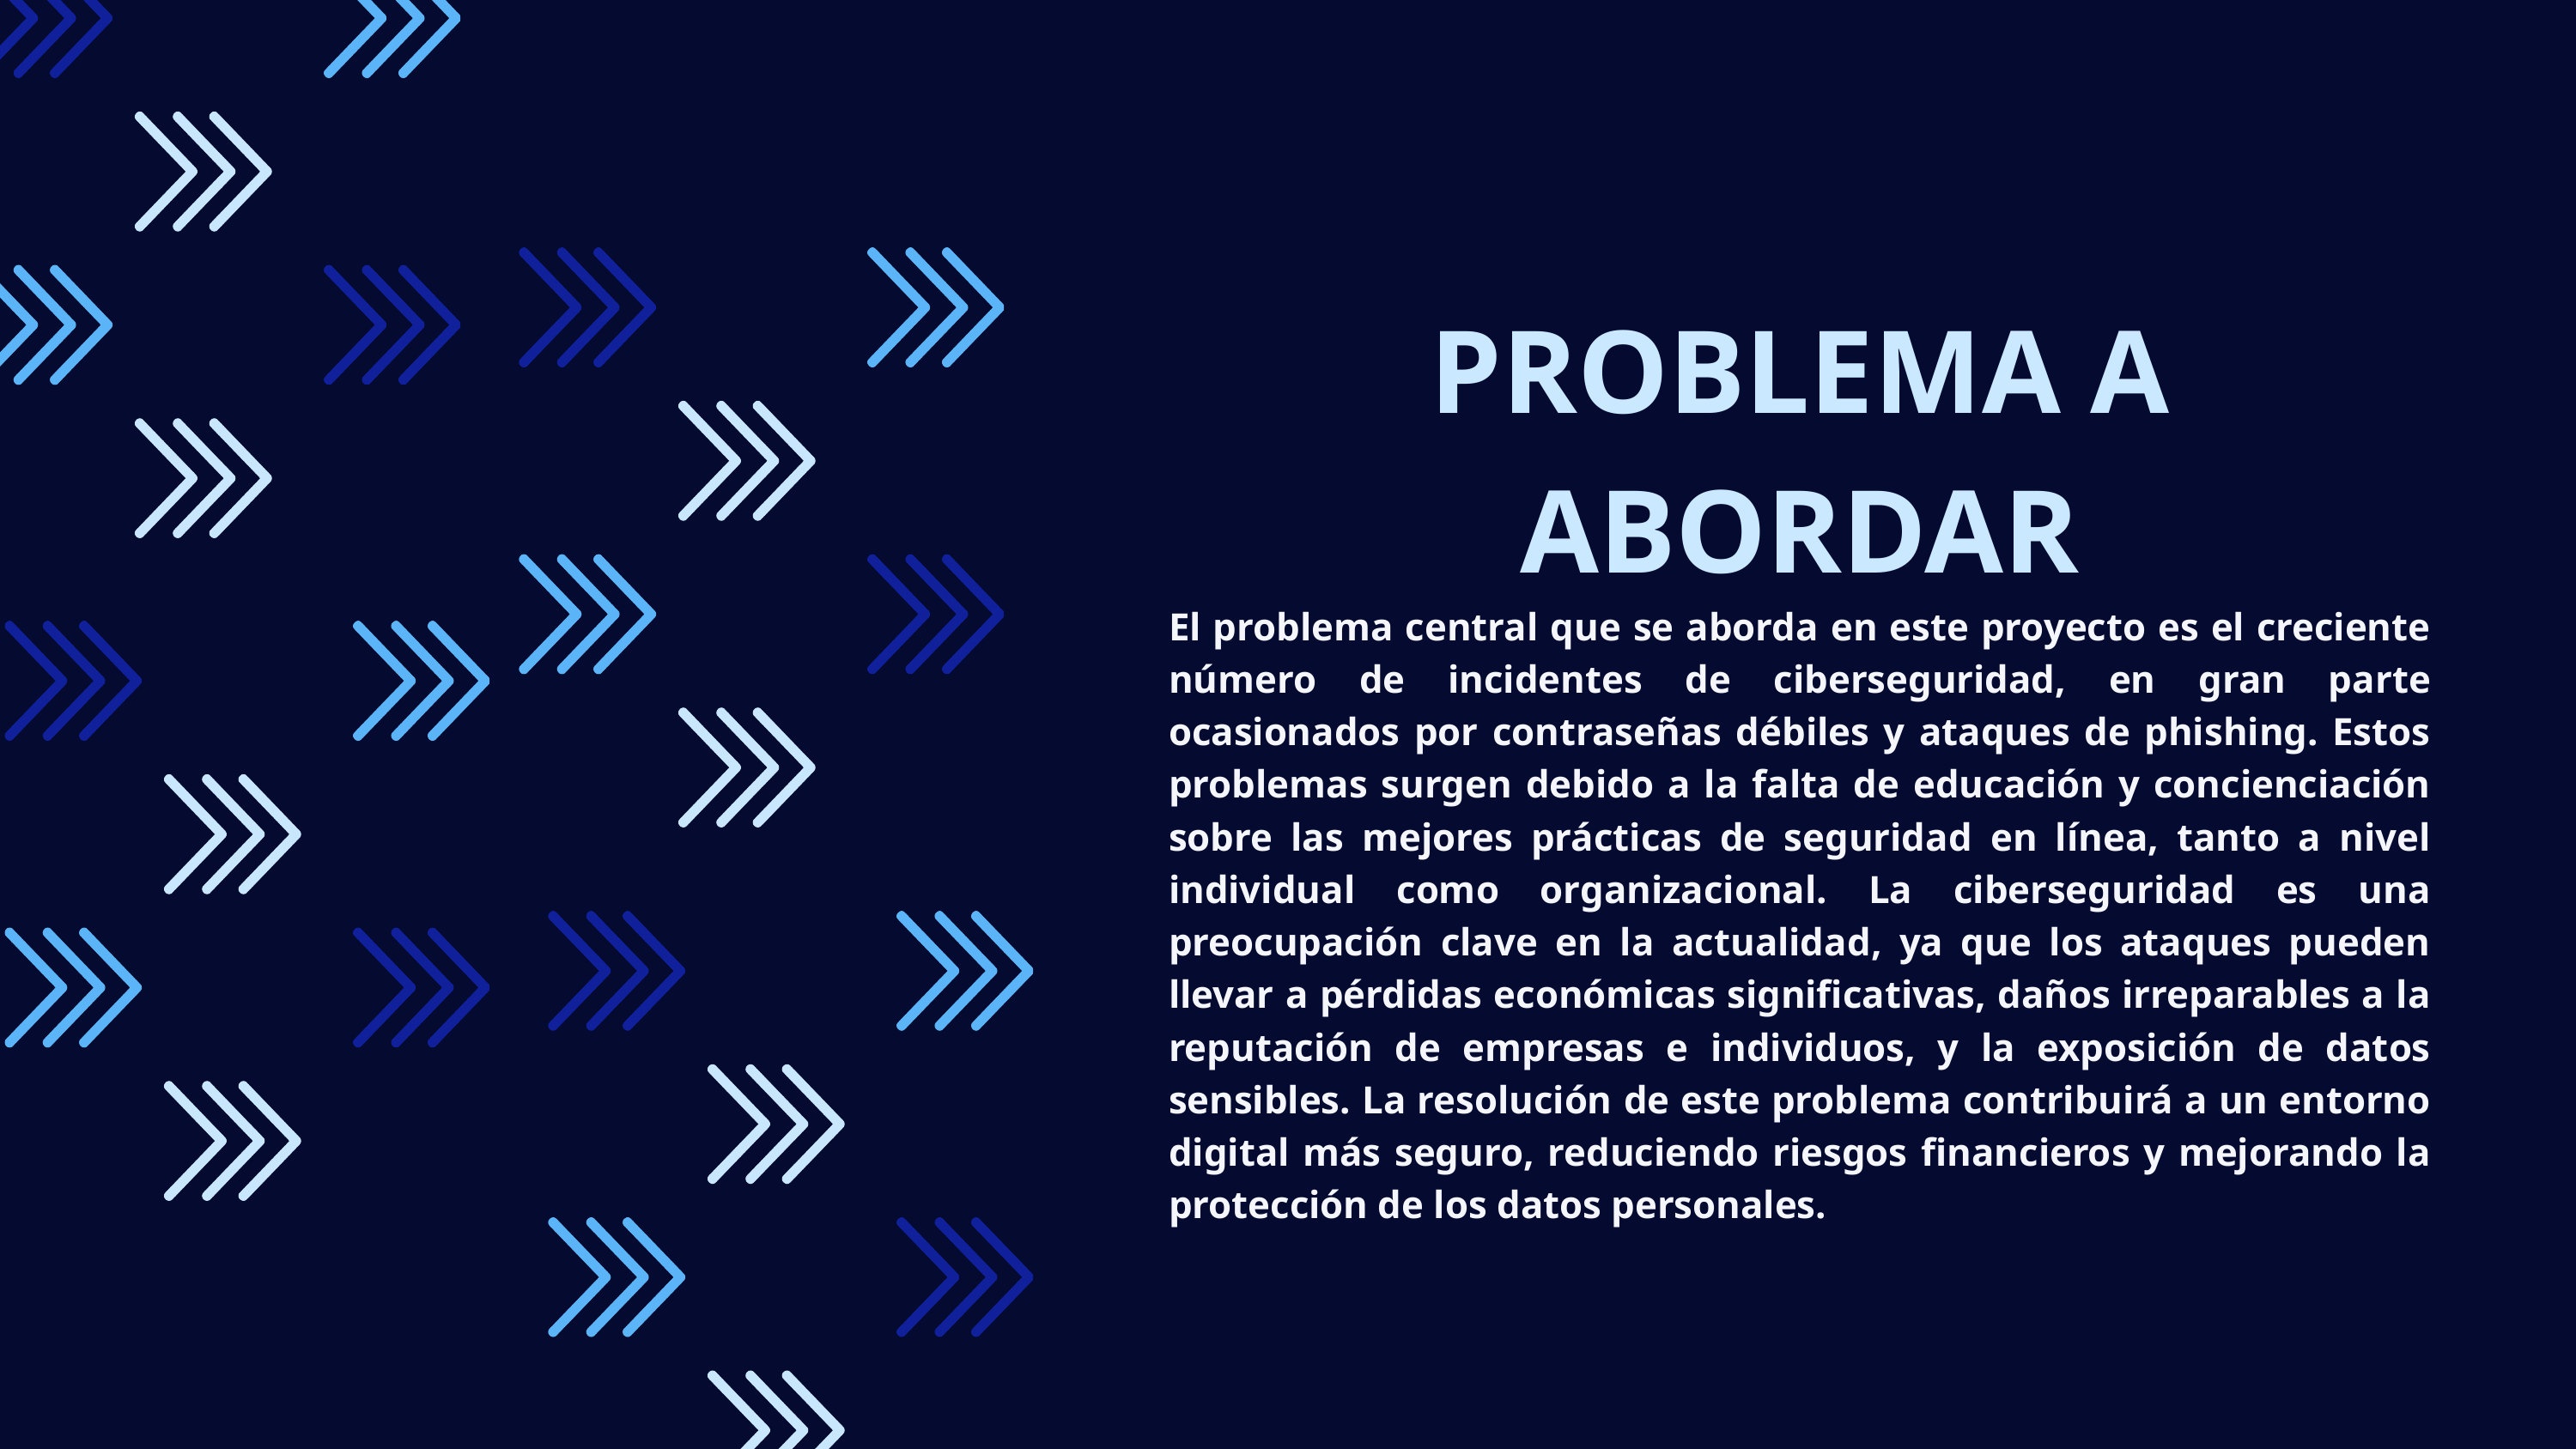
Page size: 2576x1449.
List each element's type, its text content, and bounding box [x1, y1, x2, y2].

text_box El problema central que se aborda en este proyecto es el creciente número de incidentes de ciberseguridad, en gran parte ocasionados por contraseñas débiles y ataques de phishing. Estos problemas surgen debido a la falta de educación y concienciación sobre las mejores prácticas de seguridad en línea, tanto a nivel individual como organizacional. La ciberseguridad es una preocupación clave en la actualidad, ya que los ataques pueden llevar a pérdidas económicas significativas, daños irreparables a la reputación de empresas e individuos, y la exposición de datos sensibles. La resolución de este problema contribuirá a un entorno digital más seguro, reduciendo riesgos financieros y mejorando la protección de los datos personales. [1168, 595, 2432, 1279]
text_box [548, 911, 1034, 1449]
text_box [0, 0, 461, 538]
text_box [4, 621, 490, 1201]
text_box [519, 247, 1005, 828]
text_box PROBLEMA A ABORDAR [1168, 276, 2432, 595]
